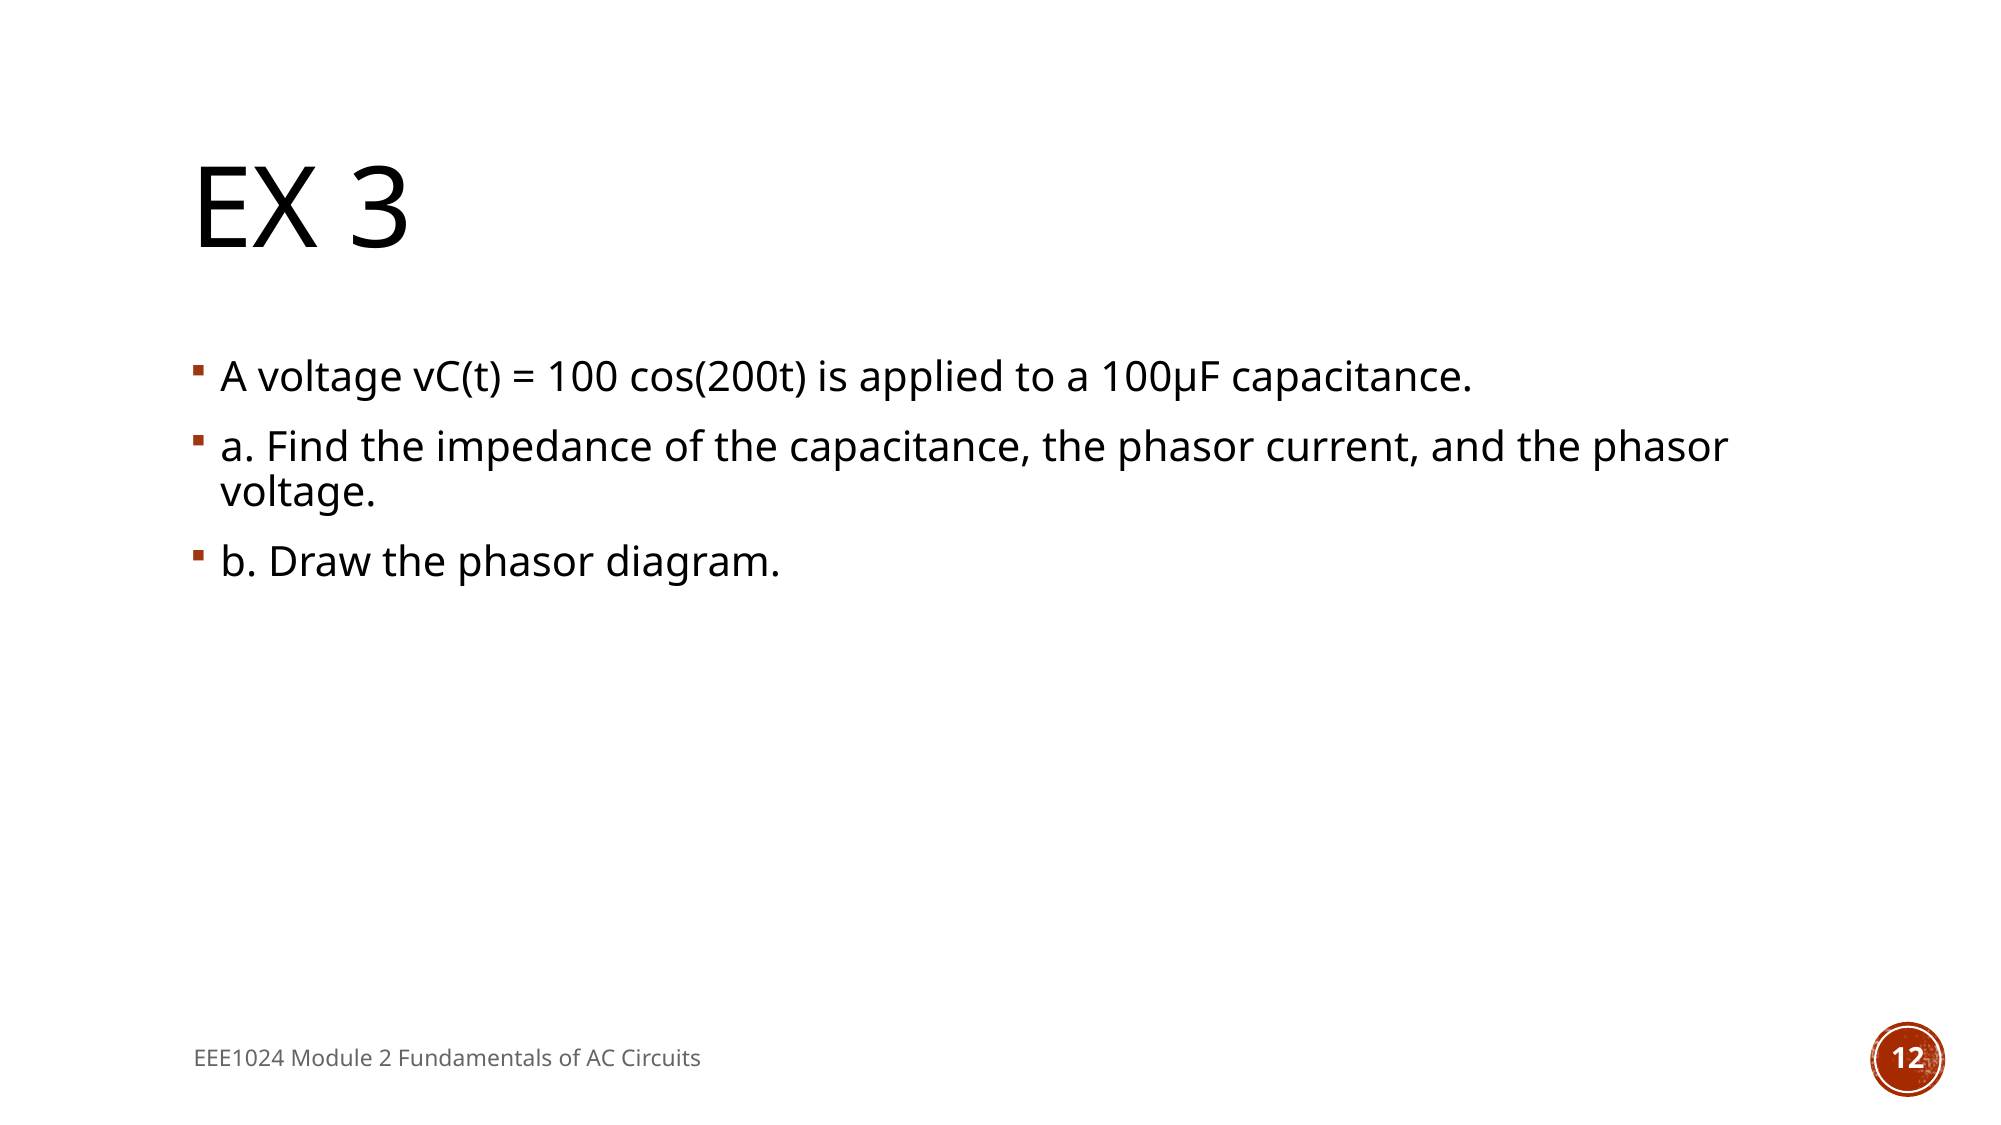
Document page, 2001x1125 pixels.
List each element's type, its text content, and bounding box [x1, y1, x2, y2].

title Ex 3 [175, 79, 1826, 344]
slide_number 12 [1855, 1028, 1961, 1089]
list A voltage vC(t) = 100 cos(200t) is applied to a 100µF capacitance. a. Find the impedance of the capacitance, the phasor current, and the phasor voltage. b. Draw the phasor diagram. [175, 348, 1826, 1013]
footer EEE1024 Module 2 Fundamentals of AC Circuits [178, 1028, 1217, 1089]
